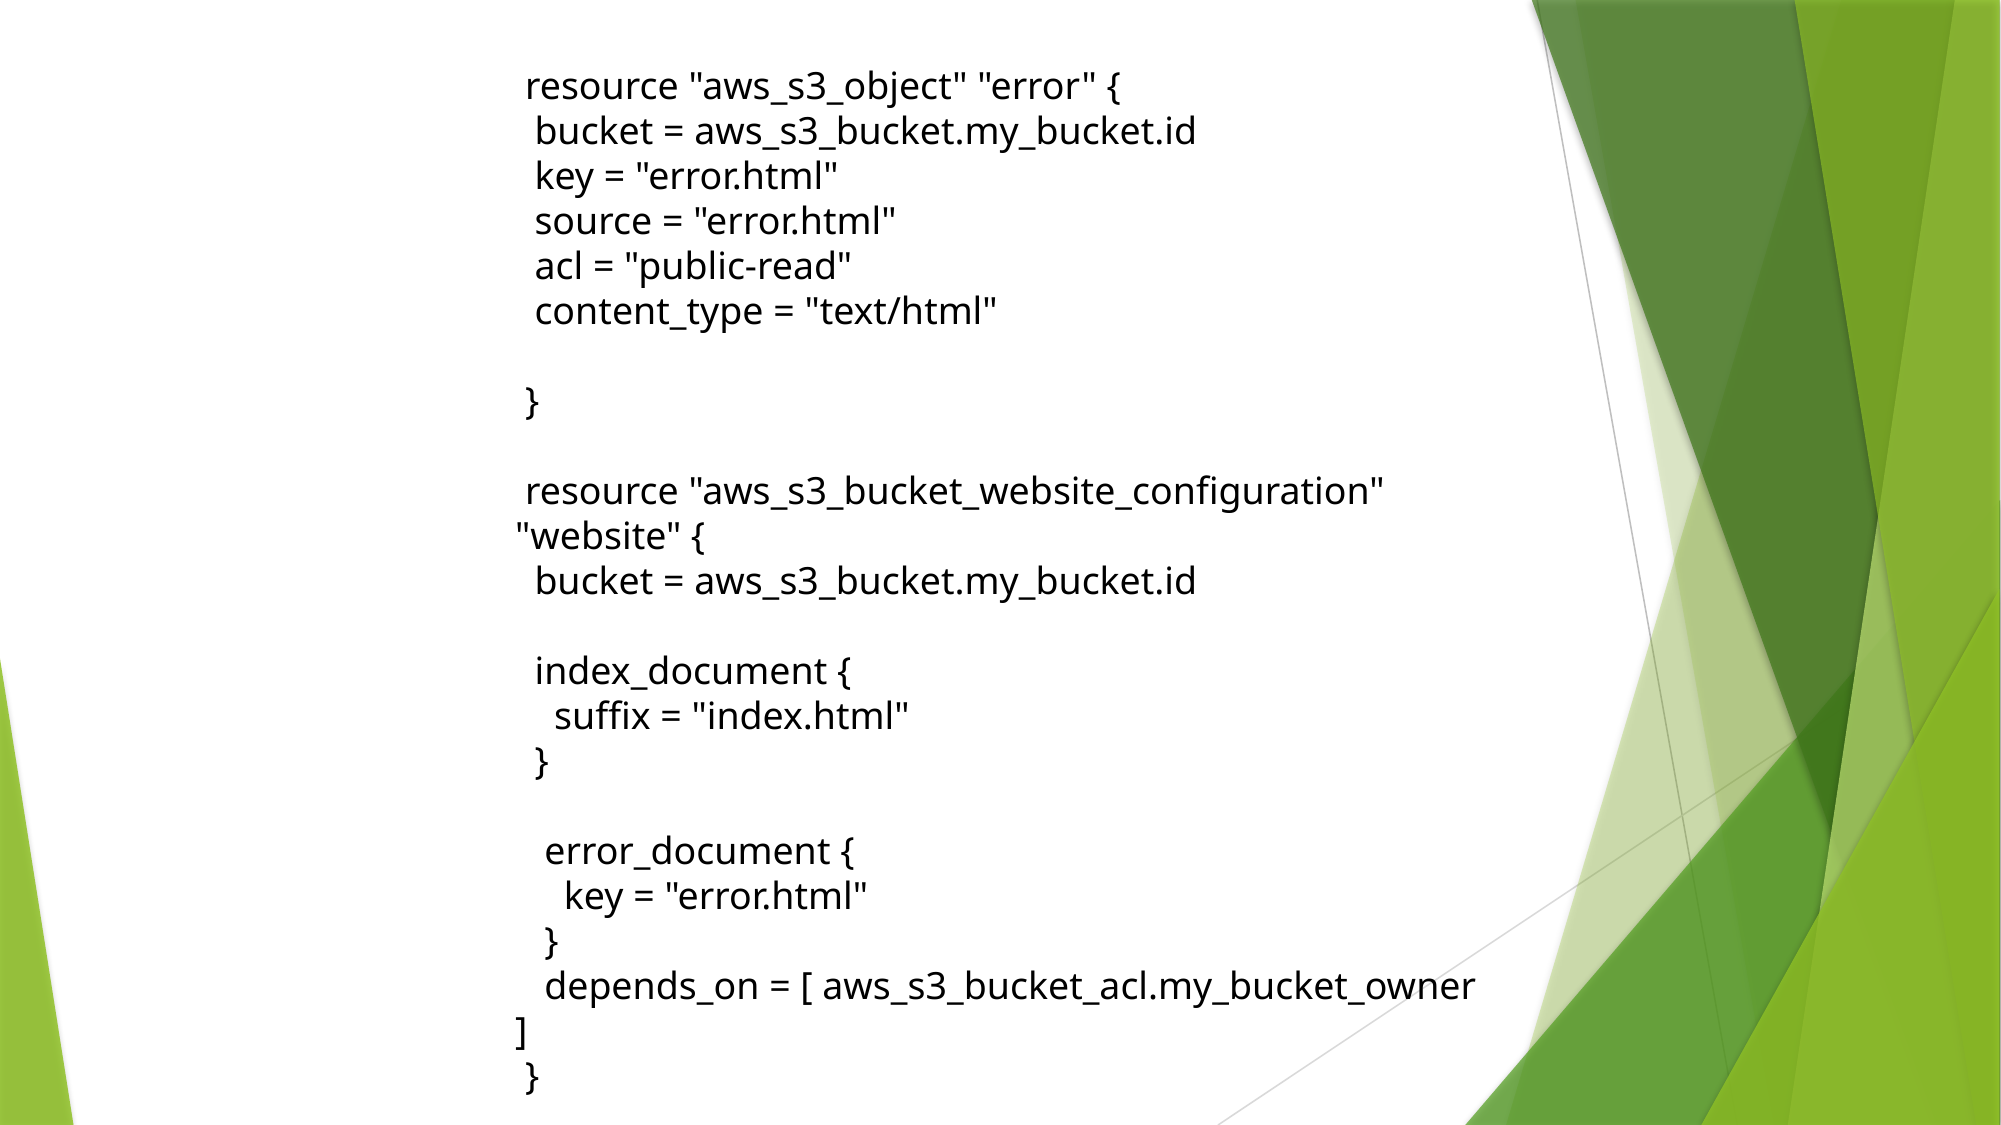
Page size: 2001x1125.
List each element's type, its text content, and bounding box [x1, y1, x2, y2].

text_box resource "aws_s3_object" "error" { bucket = aws_s3_bucket.my_bucket.id key = "error.html" source = "error.html" acl = "public-read" content_type = "text/html" } resource "aws_s3_bucket_website_configuration" "website" { bucket = aws_s3_bucket.my_bucket.id index_document { suffix = "index.html" } error_document { key = "error.html" } depends_on = [ aws_s3_bucket_acl.my_bucket_owner ] } [500, 55, 1502, 1105]
